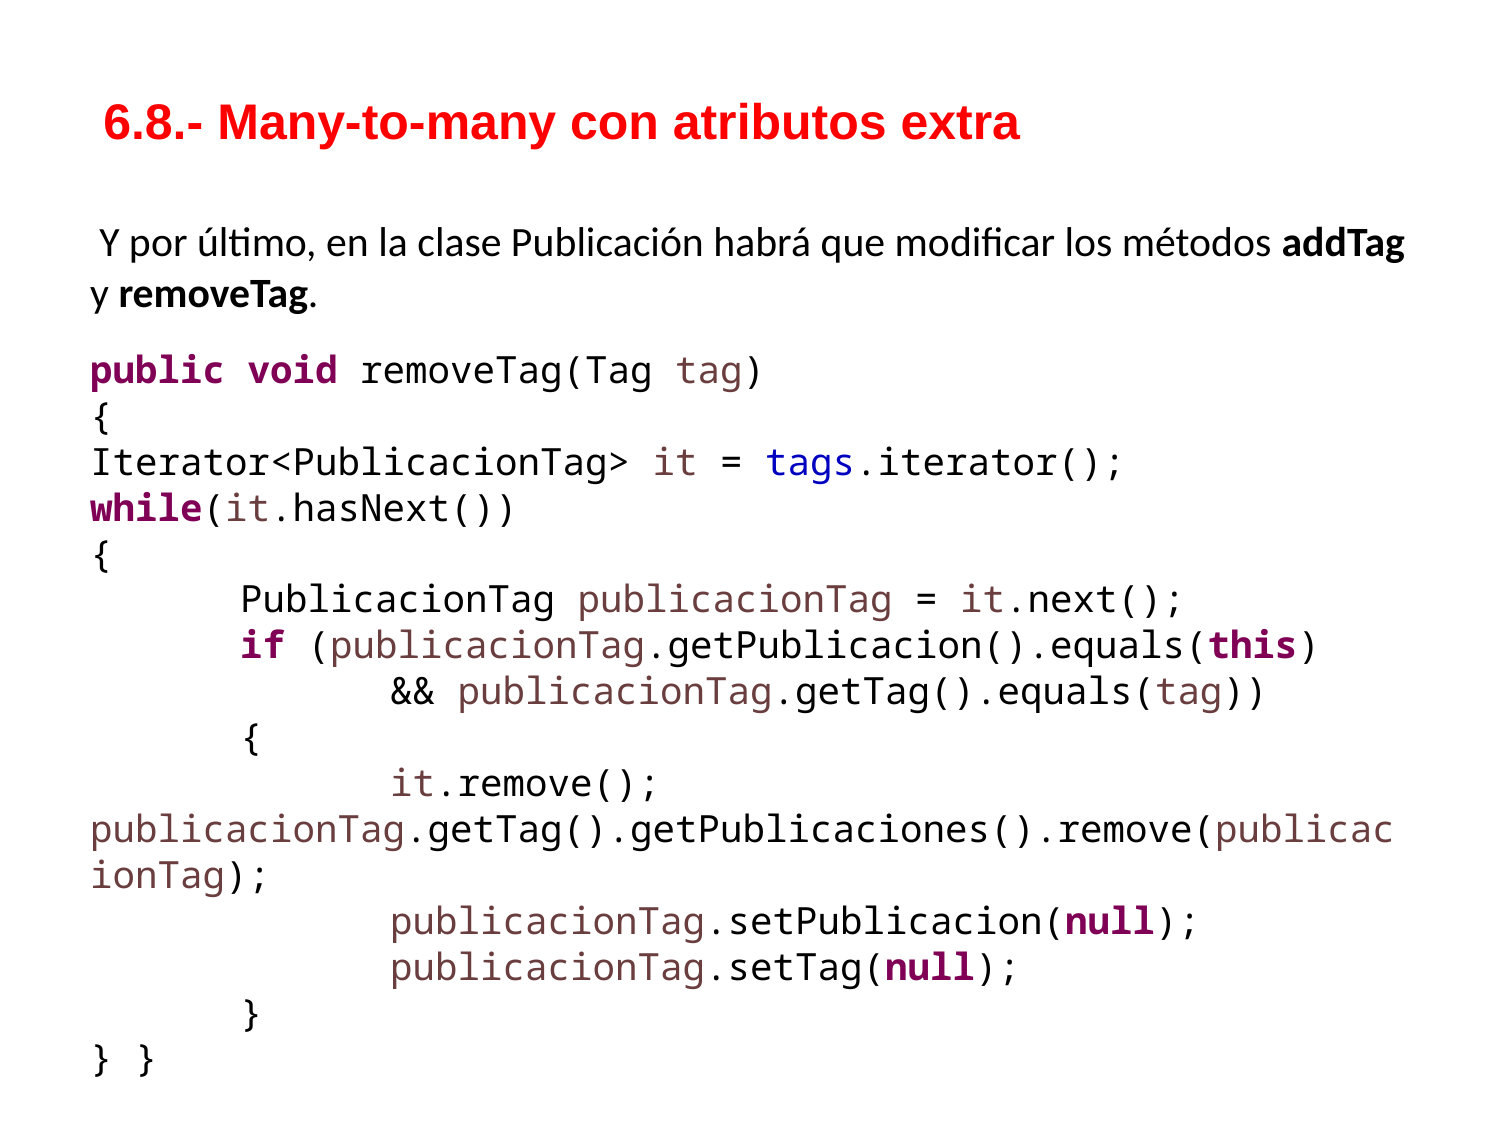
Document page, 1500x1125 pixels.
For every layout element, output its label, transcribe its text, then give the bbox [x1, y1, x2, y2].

text_box 6.8.- Many-to-many con atributos extra [88, 82, 1425, 157]
text_box Y por último, en la clase Publicación habrá que modificar los métodos addTag y removeTag. public void removeTag(Tag tag) { Iterator<PublicacionTag> it = tags.iterator(); while(it.hasNext()) { PublicacionTag publicacionTag = it.next(); if (publicacionTag.getPublicacion().equals(this) && publicacionTag.getTag().equals(tag)) { it.remove(); publicacionTag.getTag().getPublicaciones().remove(publicacionTag); publicacionTag.setPublicacion(null); publicacionTag.setTag(null); } } } [74, 206, 1425, 1015]
